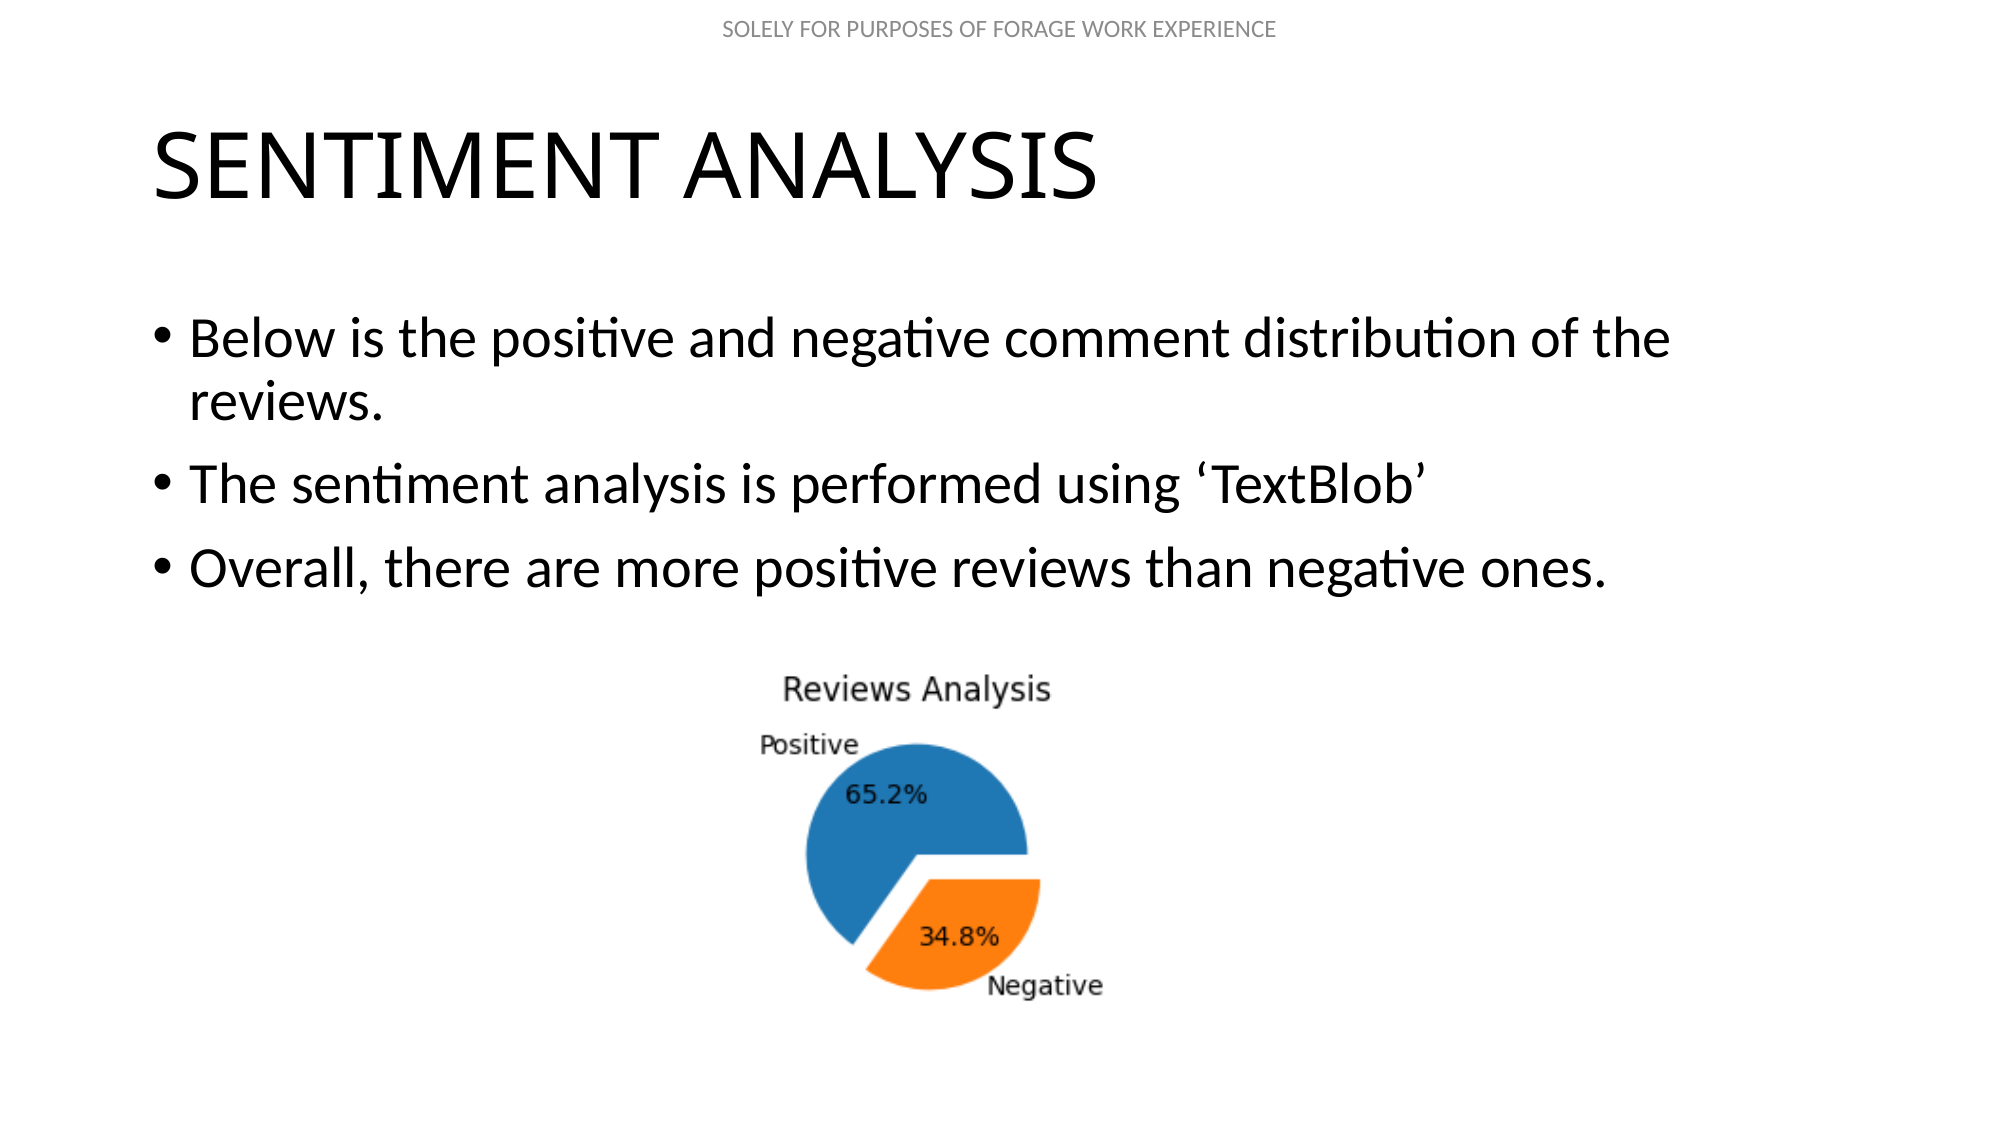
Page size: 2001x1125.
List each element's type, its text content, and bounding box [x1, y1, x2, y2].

title SENTIMENT ANALYSIS [137, 59, 1863, 278]
picture [741, 656, 1122, 1020]
list Below is the positive and negative comment distribution of the reviews. The sentiment analysis is performed using ‘TextBlob’ Overall, there are more positive reviews than negative ones. [137, 299, 1863, 1014]
